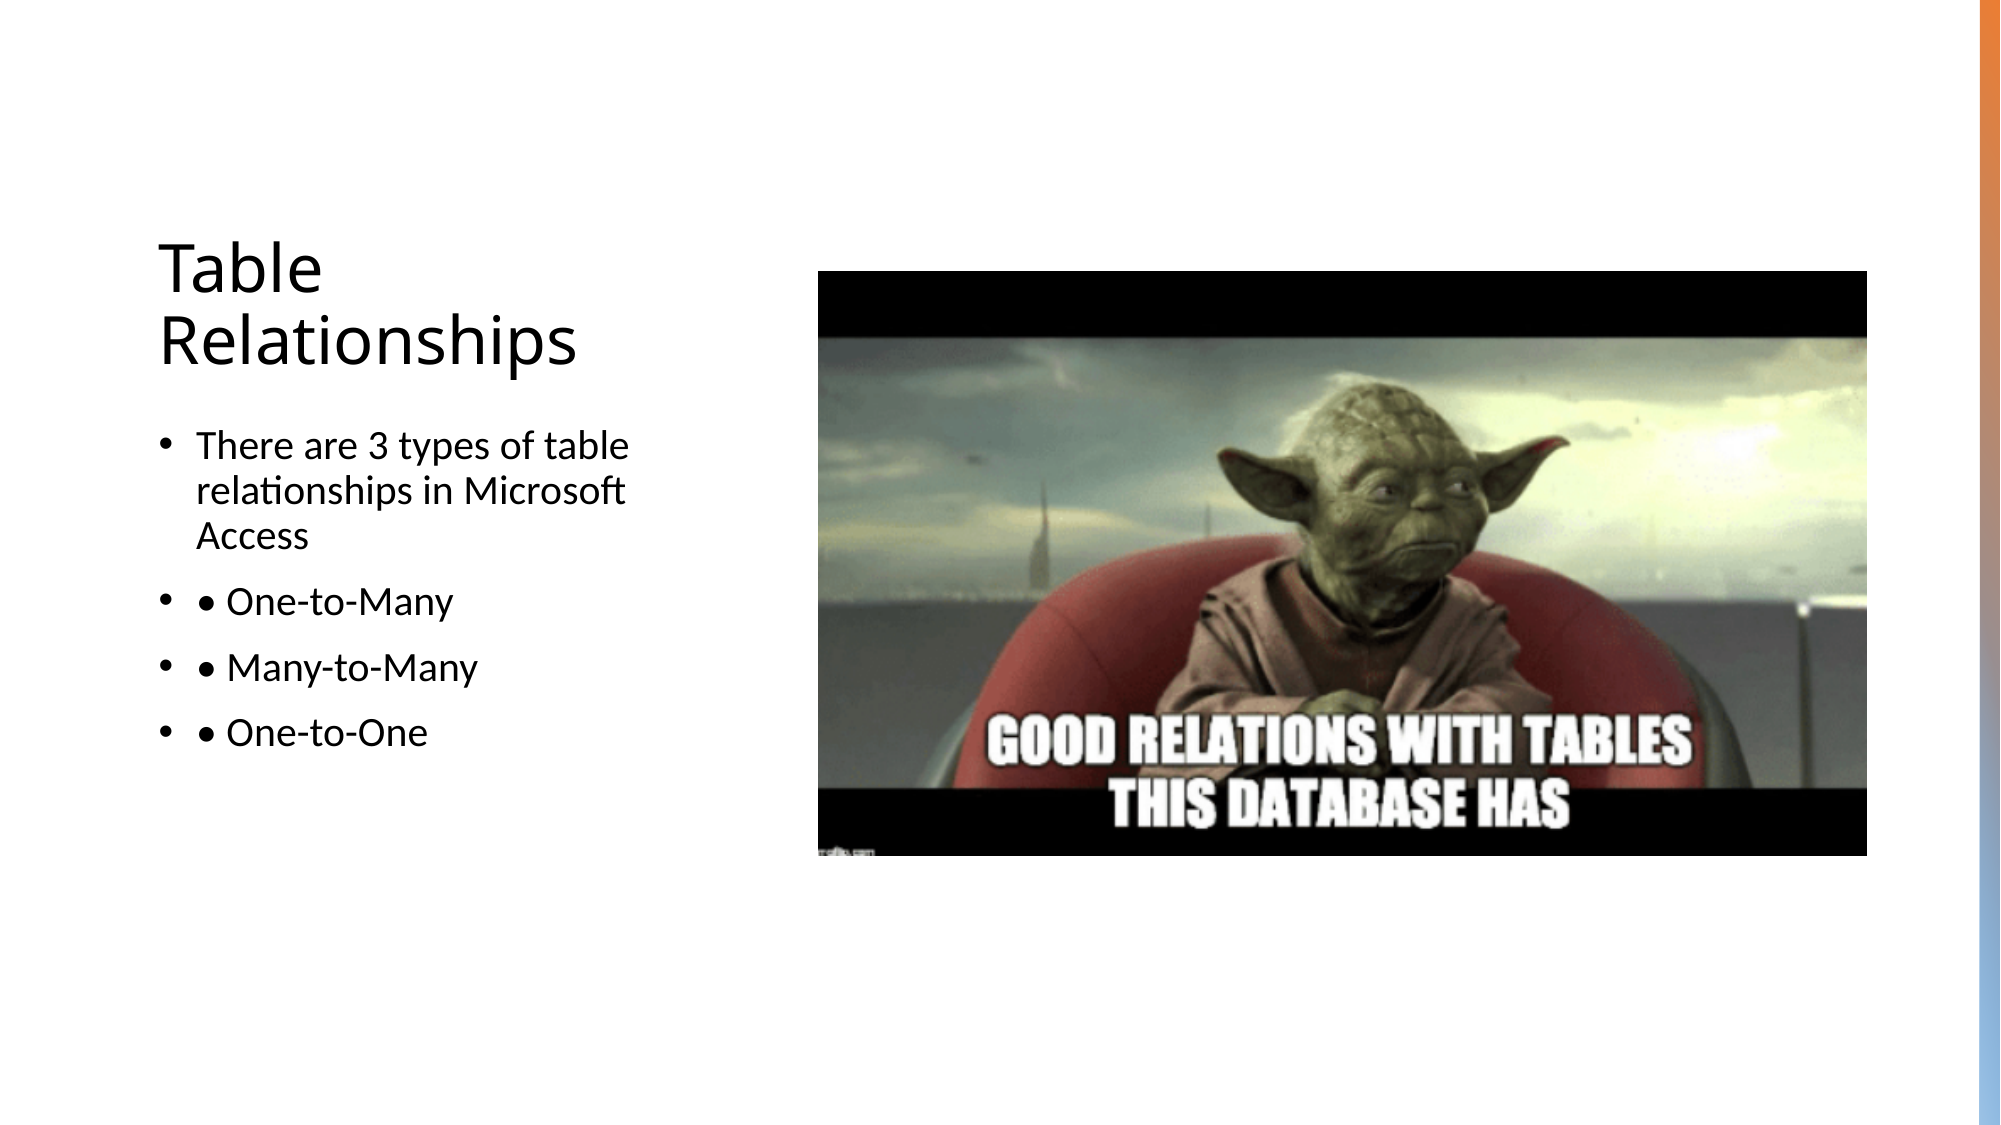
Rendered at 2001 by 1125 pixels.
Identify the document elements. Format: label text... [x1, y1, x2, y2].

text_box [1979, 0, 2000, 1125]
picture [818, 271, 1867, 856]
title Table Relationships [143, 121, 711, 387]
list There are 3 types of table relationships in Microsoft Access • One-to-Many • Many-to-Many • One-to-One [143, 415, 711, 982]
